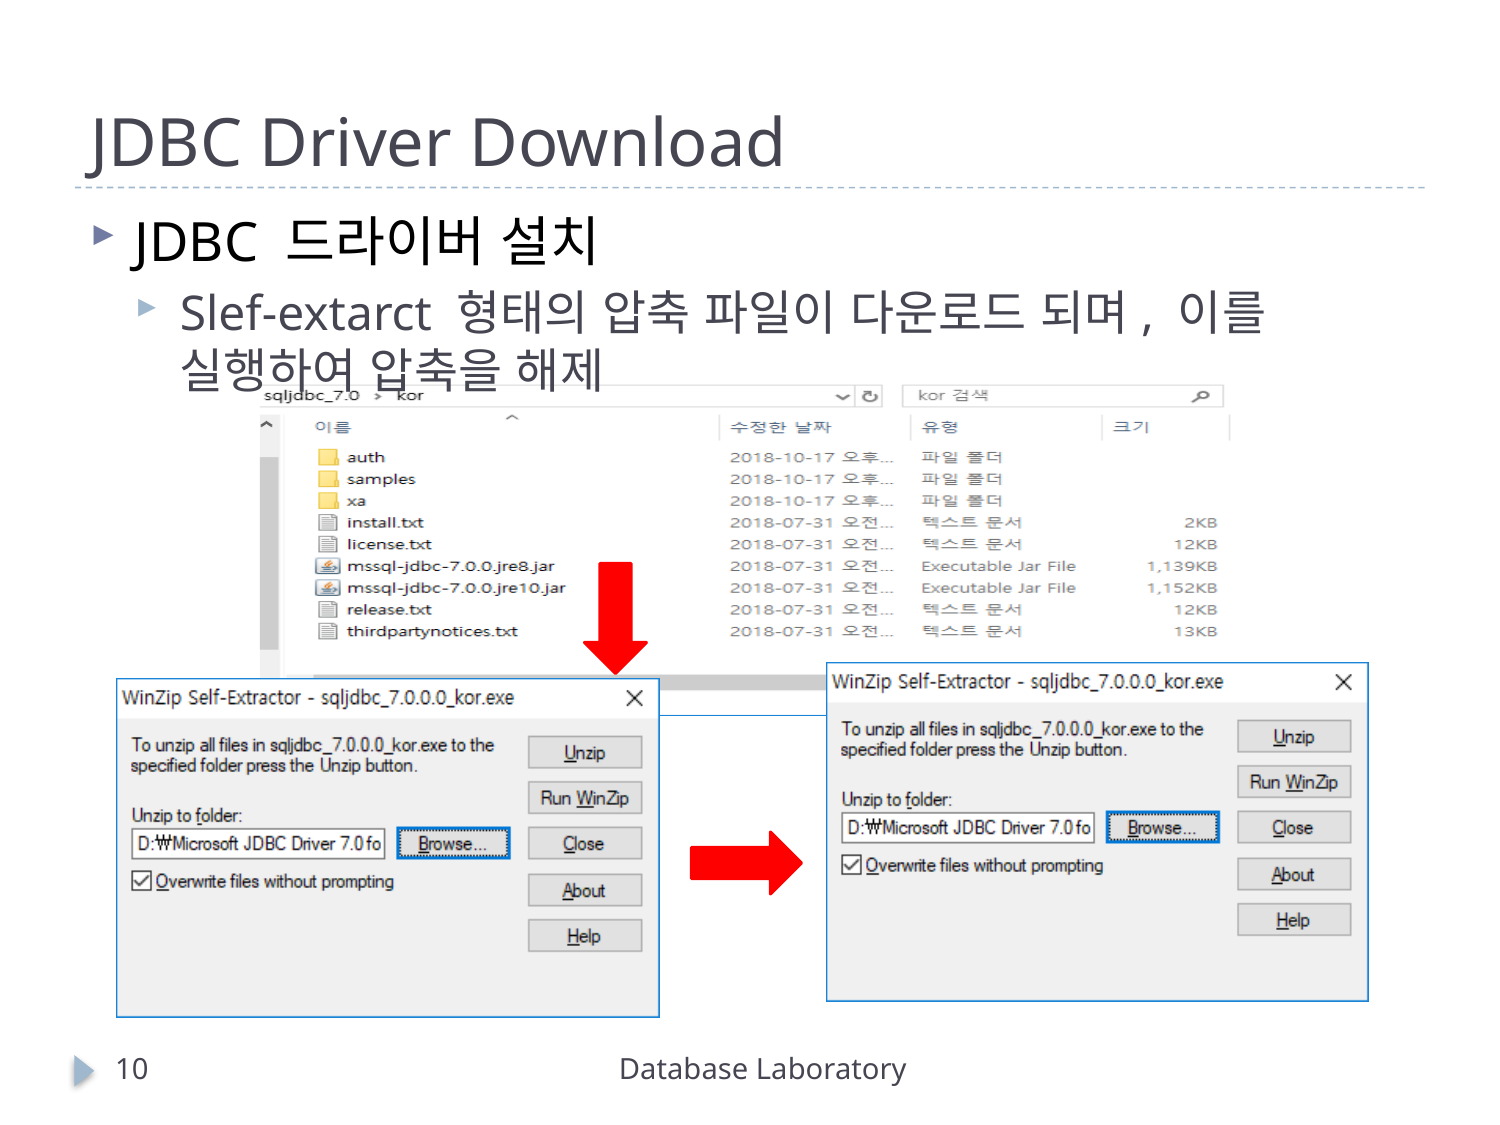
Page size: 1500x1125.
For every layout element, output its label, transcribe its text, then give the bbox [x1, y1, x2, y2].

title JDBC Driver Download [74, 24, 1426, 188]
slide_number 10 [100, 1042, 426, 1103]
text_box [689, 830, 803, 896]
list JDBC 드라이버 설치 Slef-extarct 형태의 압축 파일이 다운로드 되며, 이를 실행하여 압축을 해제 [74, 199, 1426, 1011]
picture [116, 380, 1370, 1018]
footer Database Laboratory [475, 1042, 1051, 1103]
